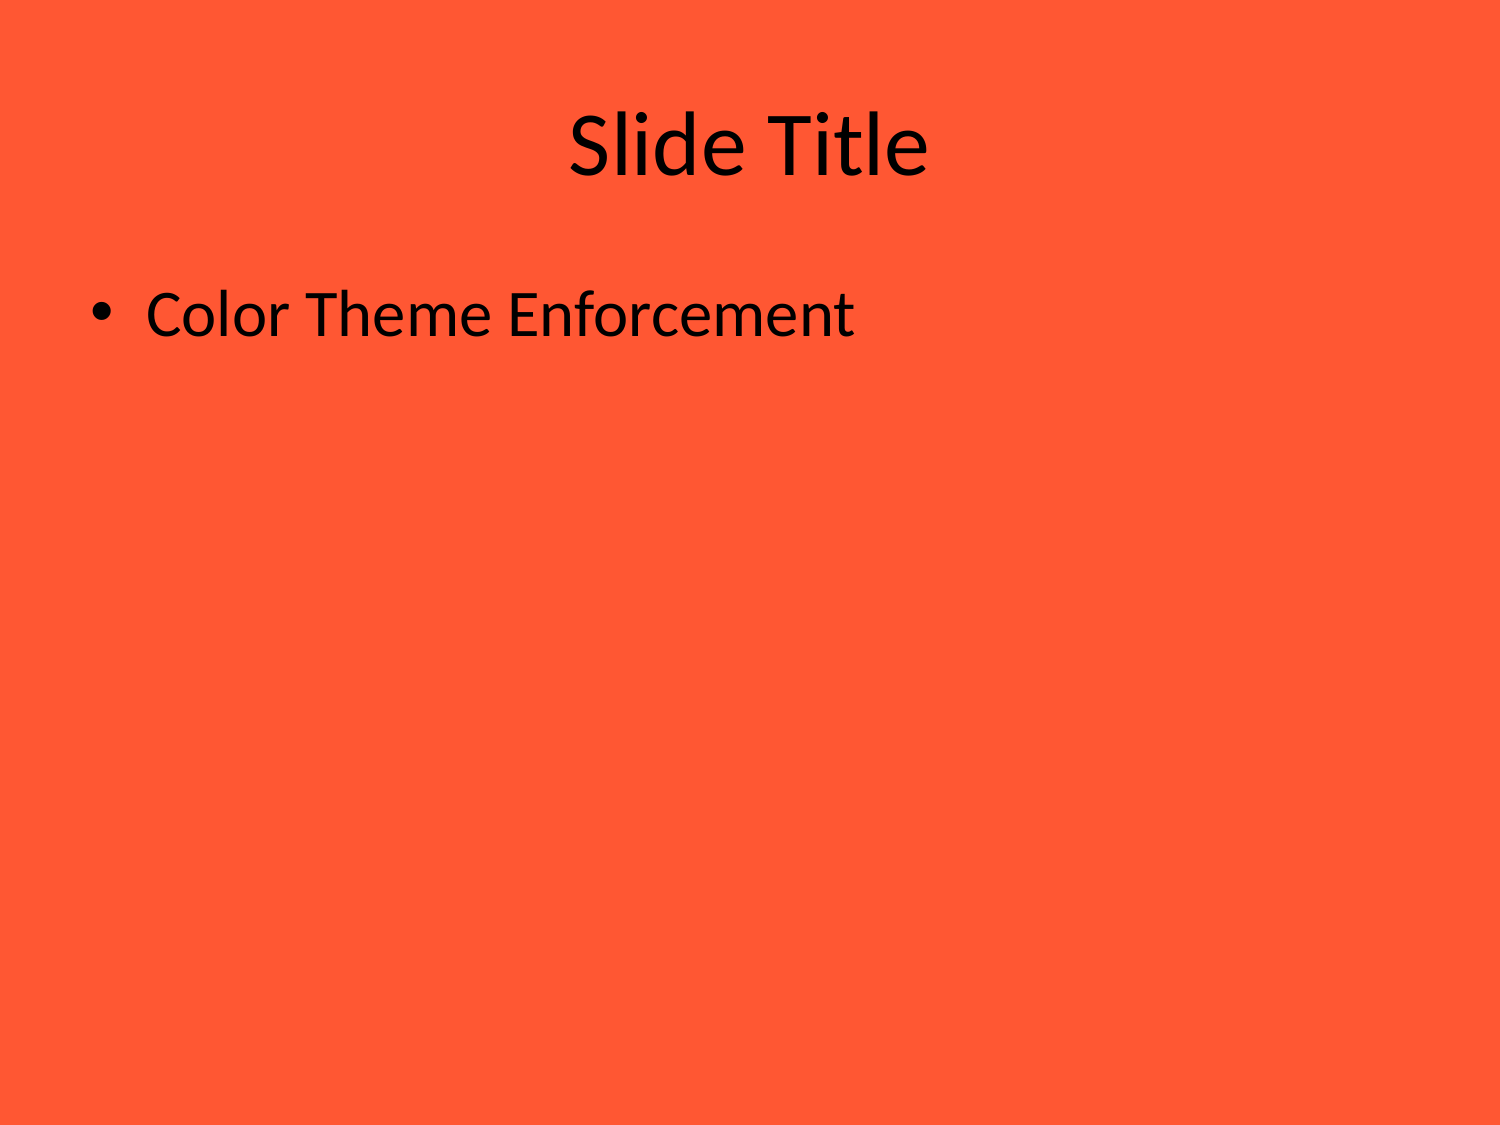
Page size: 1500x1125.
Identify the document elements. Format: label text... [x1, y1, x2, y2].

list Color Theme Enforcement [75, 262, 1425, 1005]
title Slide Title [75, 45, 1425, 233]
